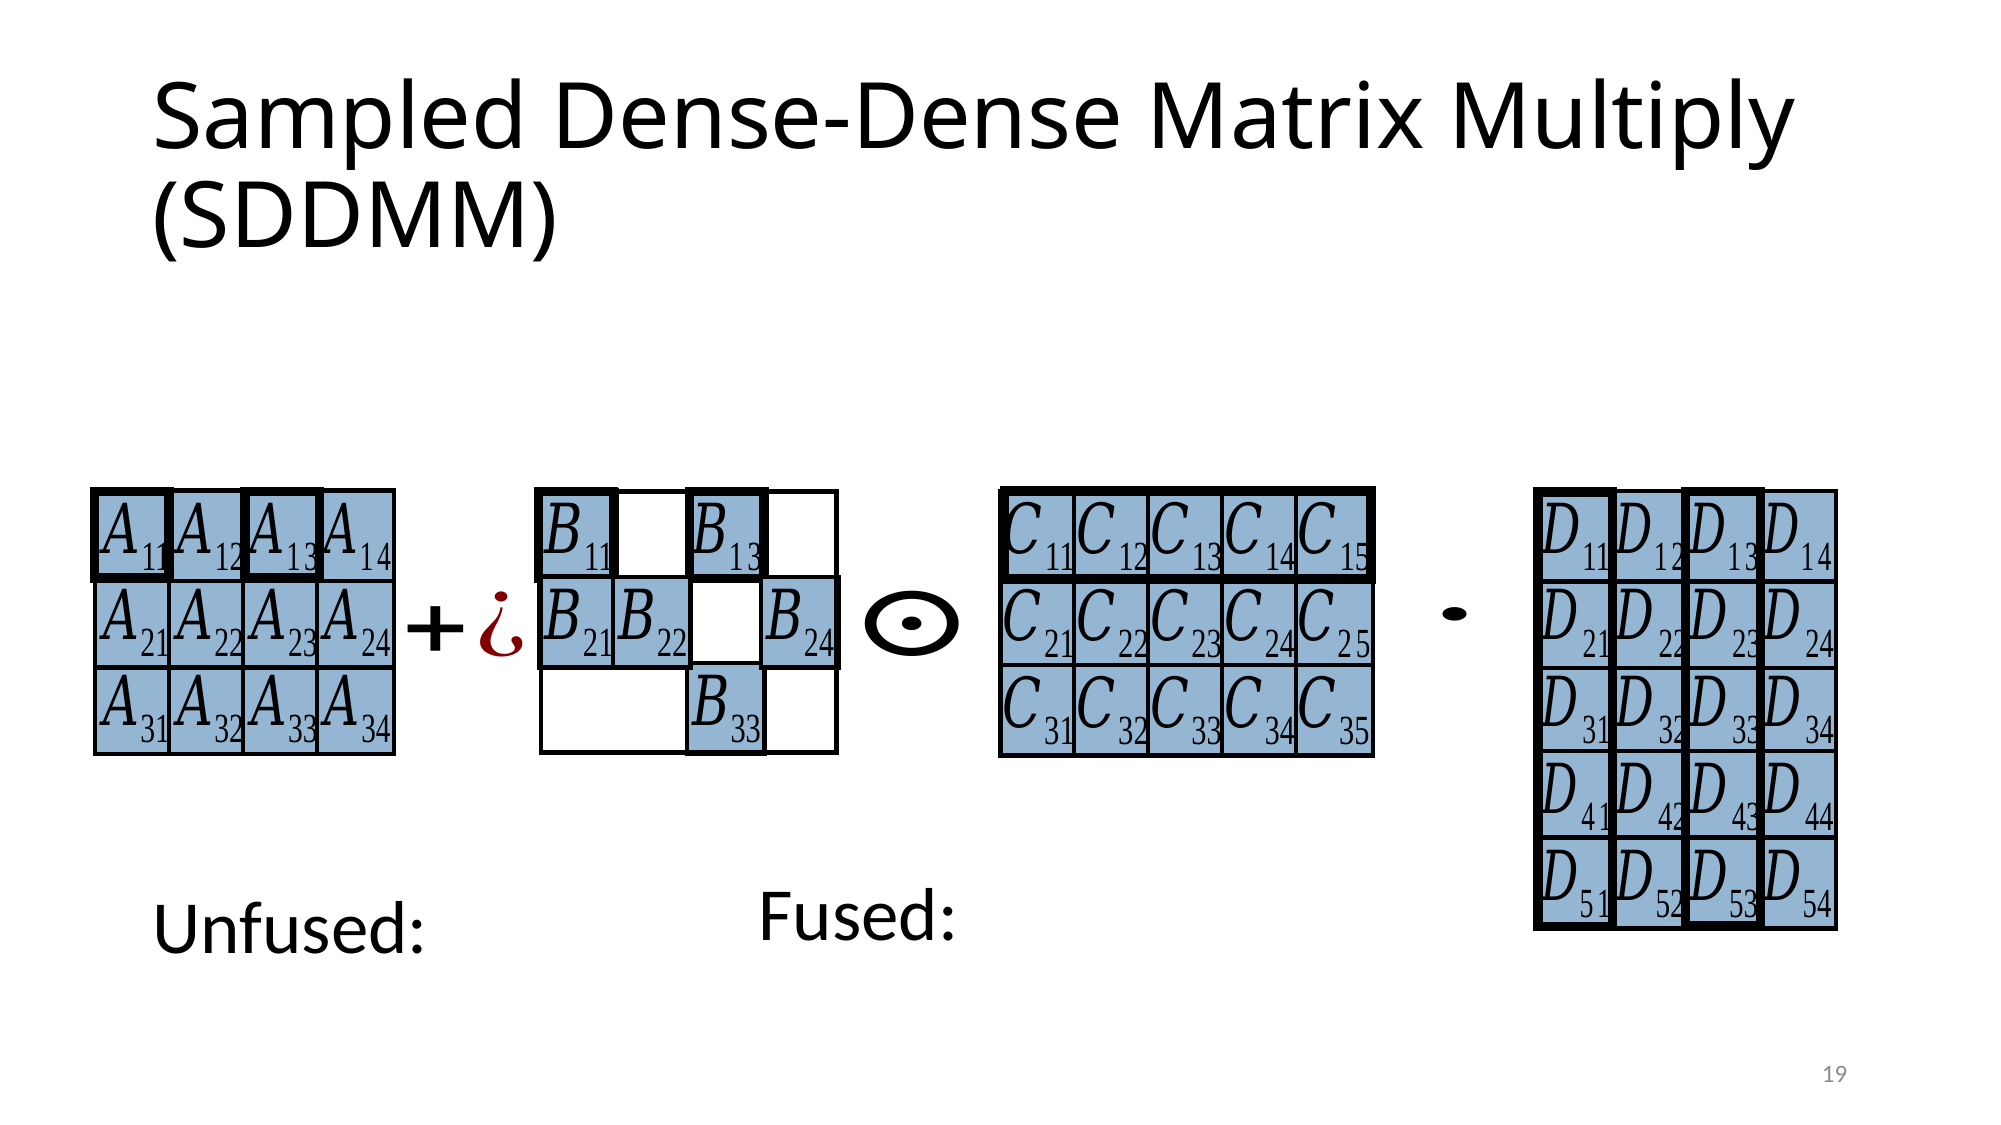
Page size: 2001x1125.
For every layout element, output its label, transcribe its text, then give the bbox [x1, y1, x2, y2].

text_box [540, 490, 837, 754]
text_box [93, 490, 170, 579]
text_box [244, 490, 321, 579]
slide_number 19 [1412, 1042, 1863, 1103]
title Sampled Dense-Dense Matrix Multiply (SDDMM) [137, 59, 2000, 278]
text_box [1538, 492, 1834, 927]
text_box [1002, 492, 1372, 754]
